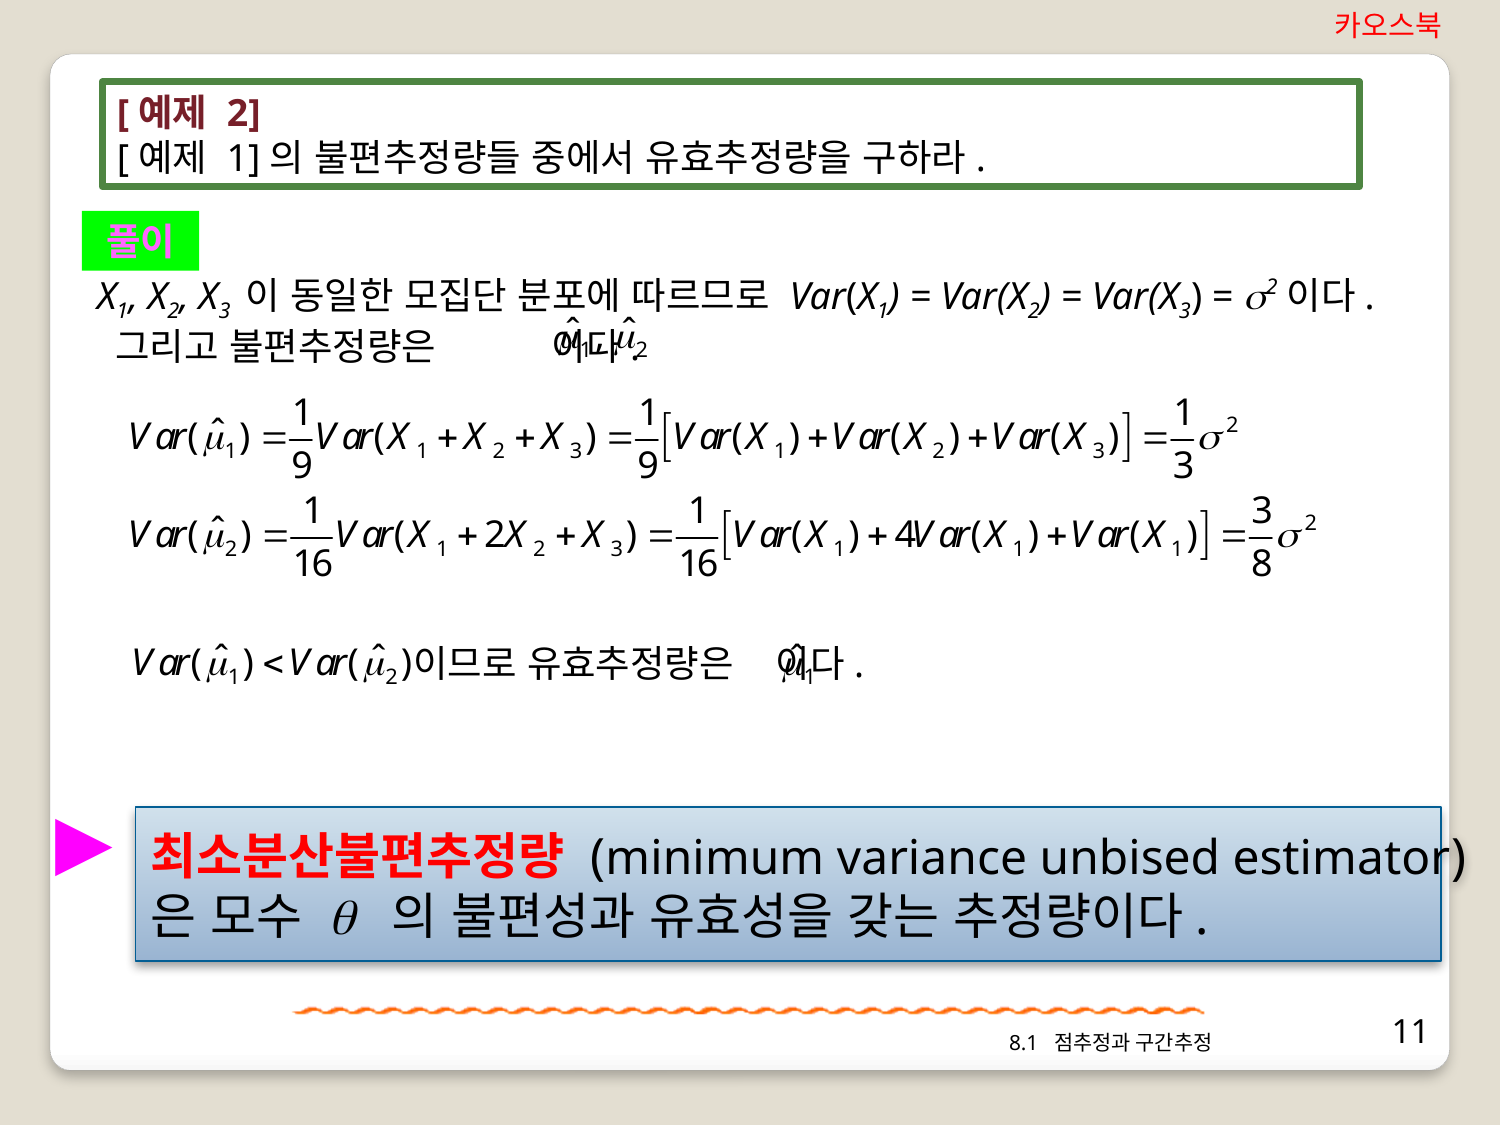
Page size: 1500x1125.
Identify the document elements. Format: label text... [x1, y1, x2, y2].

picture [281, 1003, 1219, 1020]
text_box X1, X2, X3 이 동일한 모집단 분포에 따르므로 Var(X1) = Var(X2) = Var(X3) = s2이다. 그리고 불편추정량은 이다. [82, 264, 1395, 376]
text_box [550, 311, 655, 367]
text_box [125, 388, 1325, 587]
text_box [예제 2] [예제 1]의 불편추정량들 중에서 유효추정량을 구하라. [99, 78, 1363, 190]
text_box 카오스북 [1277, 0, 1500, 50]
text_box 최소분산불편추정량 (minimum variance unbised estimator) 은 모수 q 의 불편성과 유효성을 갖는 추정량이다. [135, 806, 1442, 962]
slide_number 11 [1369, 1002, 1445, 1063]
text_box 풀이 [81, 210, 200, 271]
footer 8.1 점추정과 구간추정 [994, 1002, 1369, 1063]
text_box ▶ [41, 785, 124, 890]
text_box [128, 632, 973, 695]
